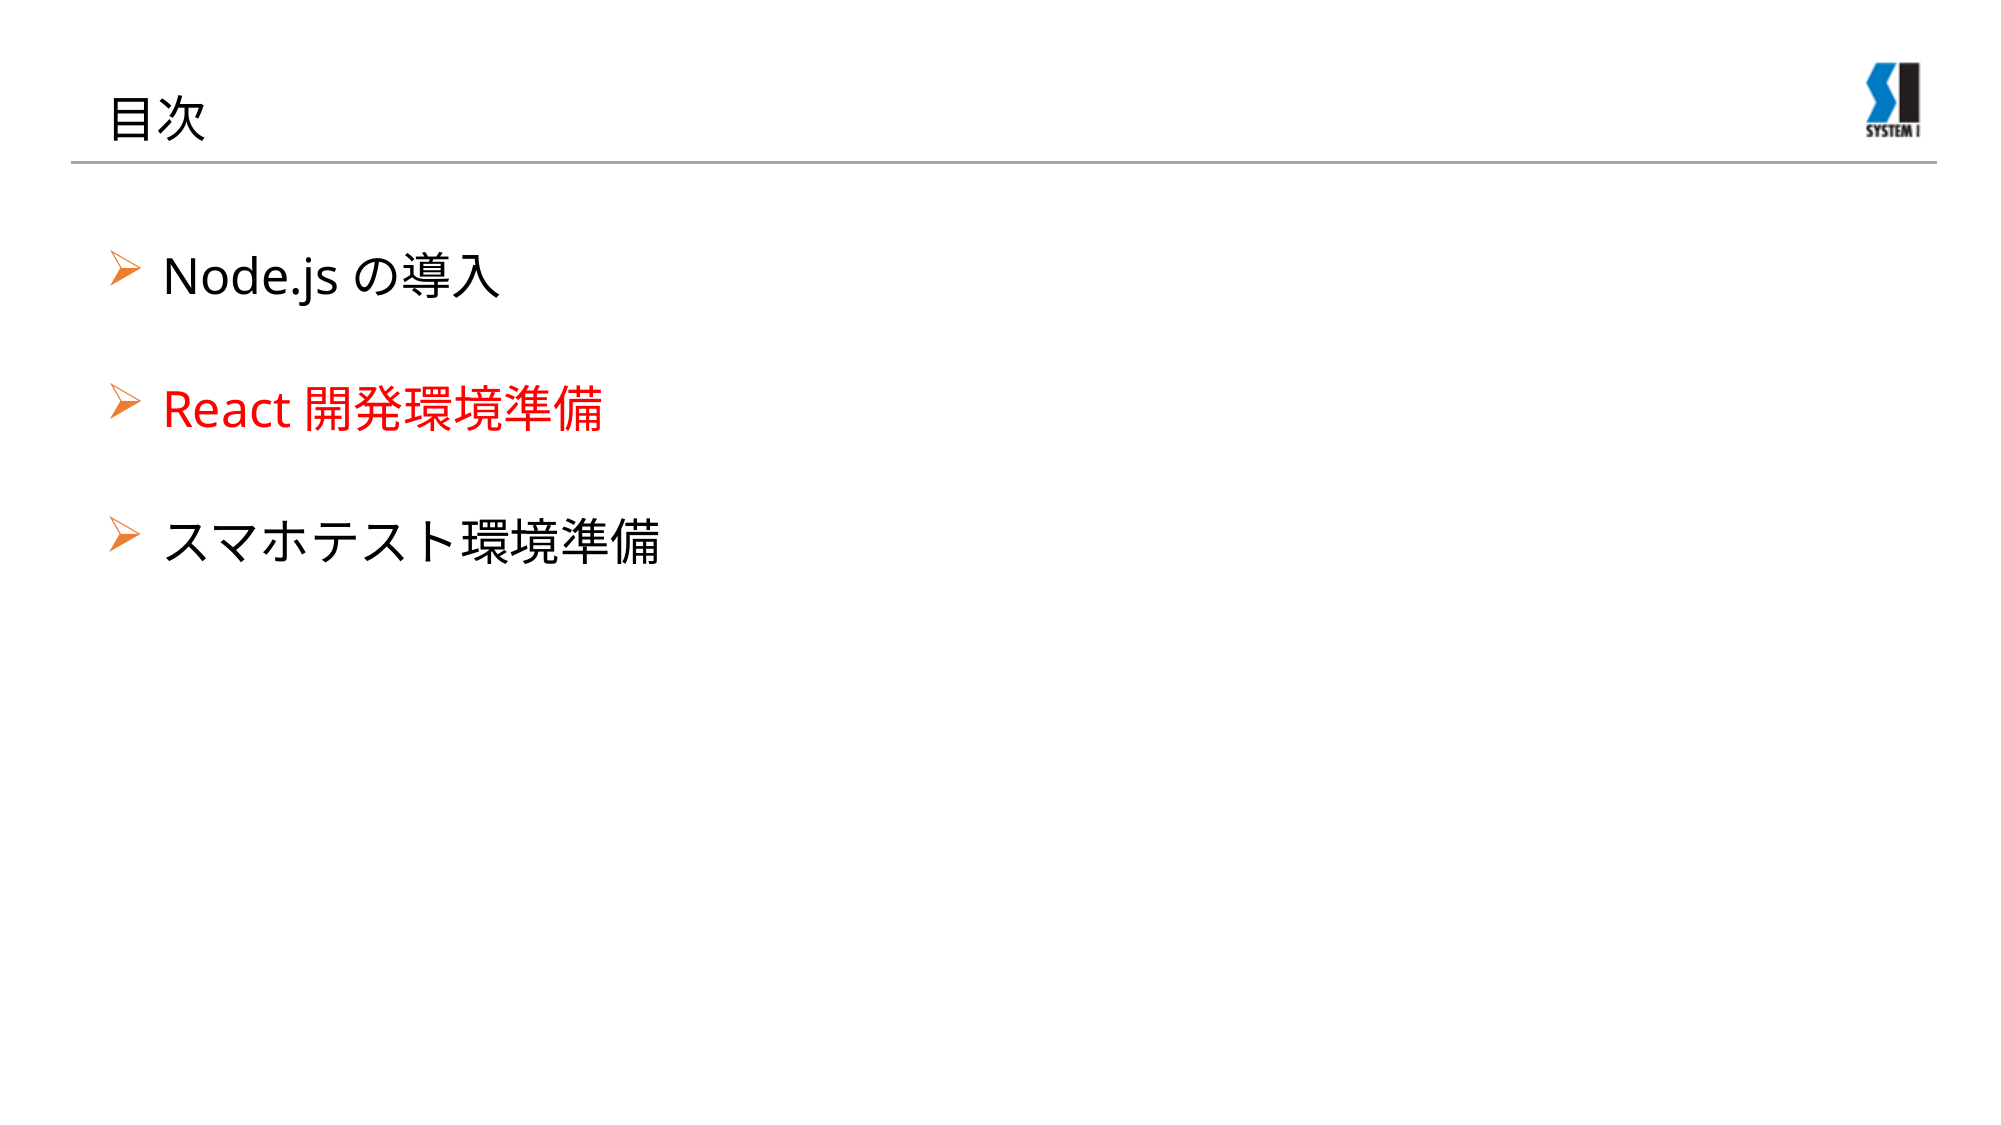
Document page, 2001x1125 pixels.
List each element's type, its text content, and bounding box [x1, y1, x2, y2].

title 目次 [91, 46, 1697, 197]
text_box Node.jsの導入 [91, 237, 548, 313]
text_box スマホテスト環境準備 [90, 503, 757, 579]
picture [1851, 55, 1938, 142]
text_box React開発環境準備 [91, 370, 729, 446]
